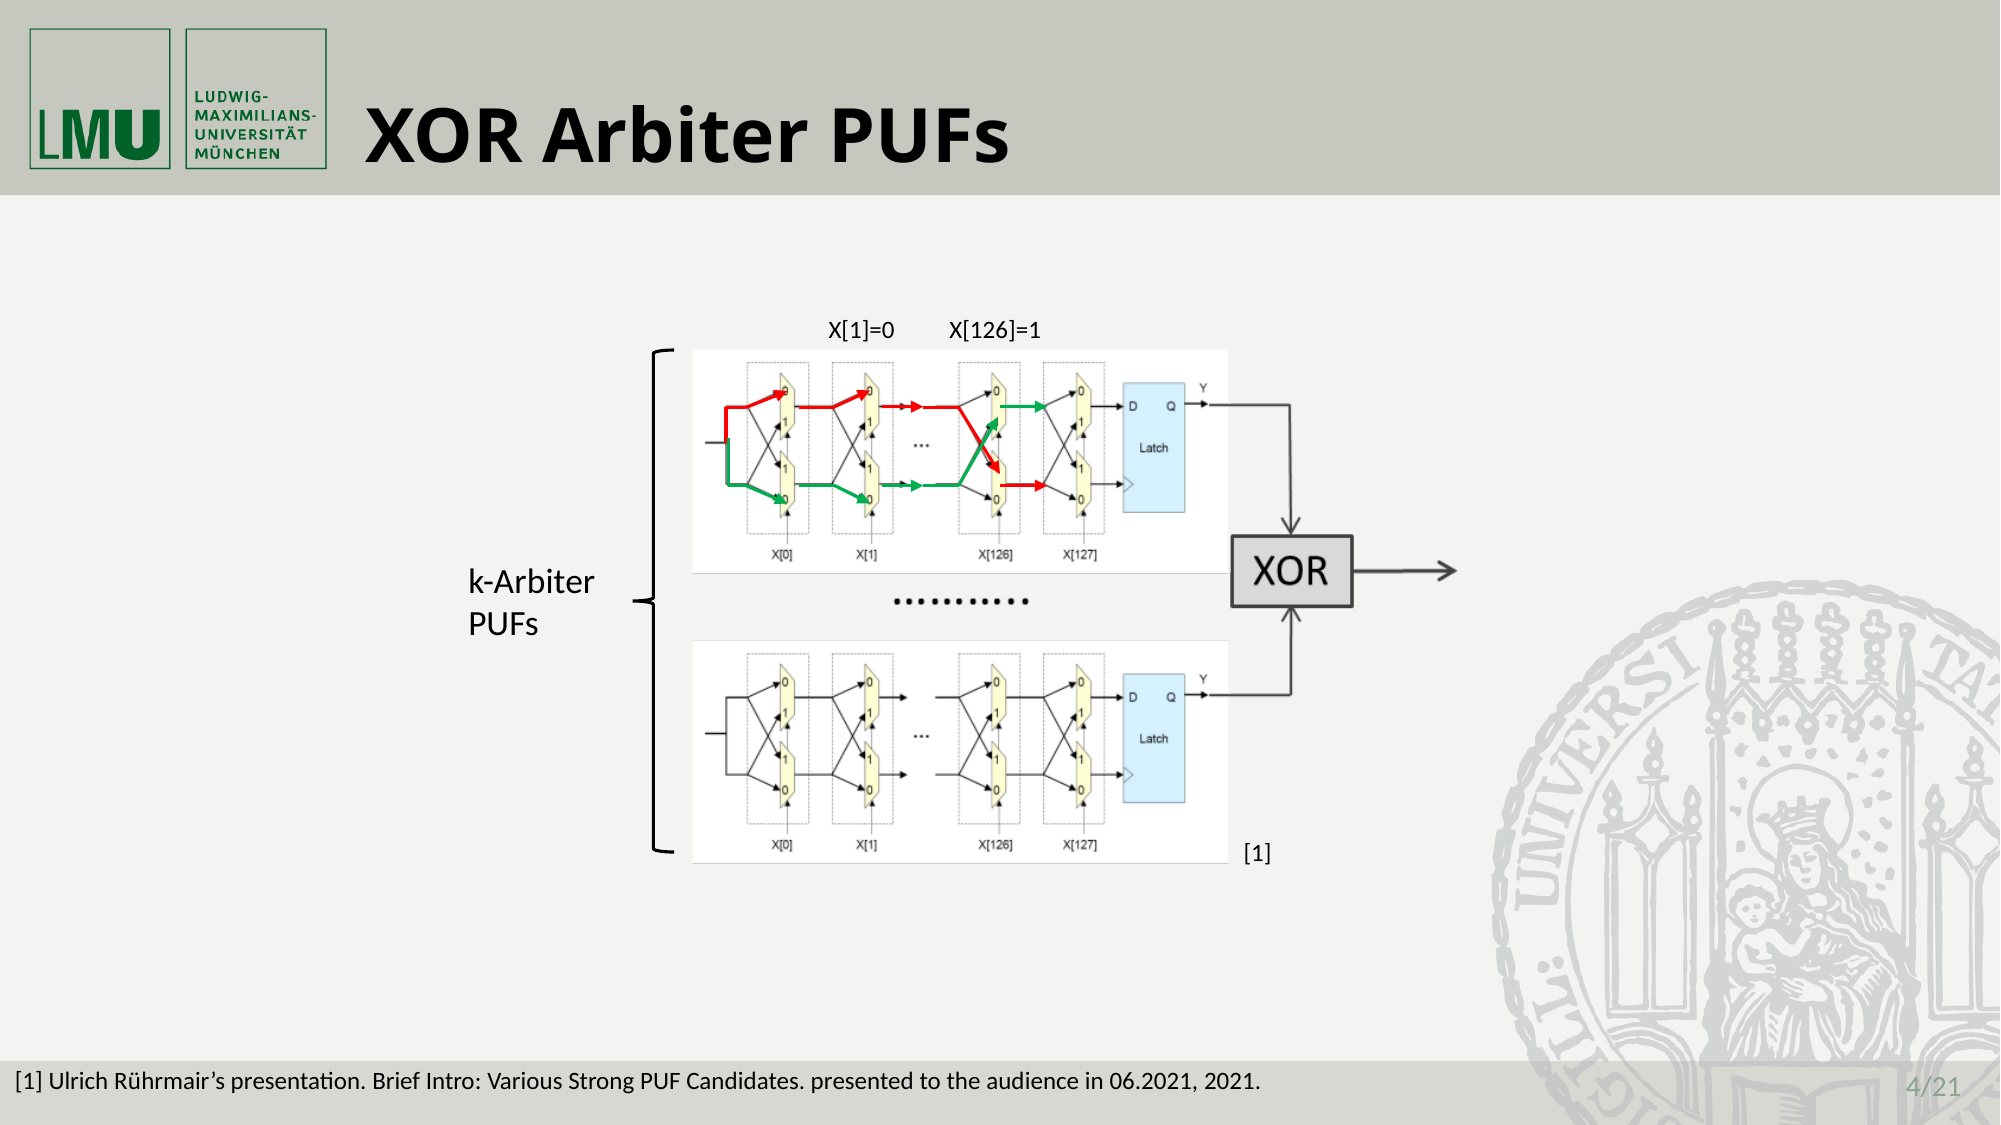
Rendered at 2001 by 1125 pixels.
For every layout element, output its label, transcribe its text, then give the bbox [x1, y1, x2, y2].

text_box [745, 485, 788, 504]
text_box [1] Ulrich Rührmair’s presentation. Brief Intro: Various Strong PUF Candidates. presented to the audience in 06.2021, 2021. [0, 1057, 1877, 1102]
text_box X[126]=1 [934, 306, 1126, 349]
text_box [745, 391, 788, 408]
text_box k-Arbiter PUFs [453, 550, 652, 651]
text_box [834, 390, 870, 407]
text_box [958, 417, 998, 486]
text_box X[1]=0 [813, 306, 934, 349]
text_box [632, 349, 675, 853]
picture [0, 0, 2000, 1125]
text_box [834, 485, 870, 504]
text_box [1] [1228, 865, 1371, 874]
text_box XOR Arbiter PUFs [350, 72, 1776, 210]
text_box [958, 407, 1000, 474]
slide_number 4/21 [1803, 1059, 1977, 1108]
